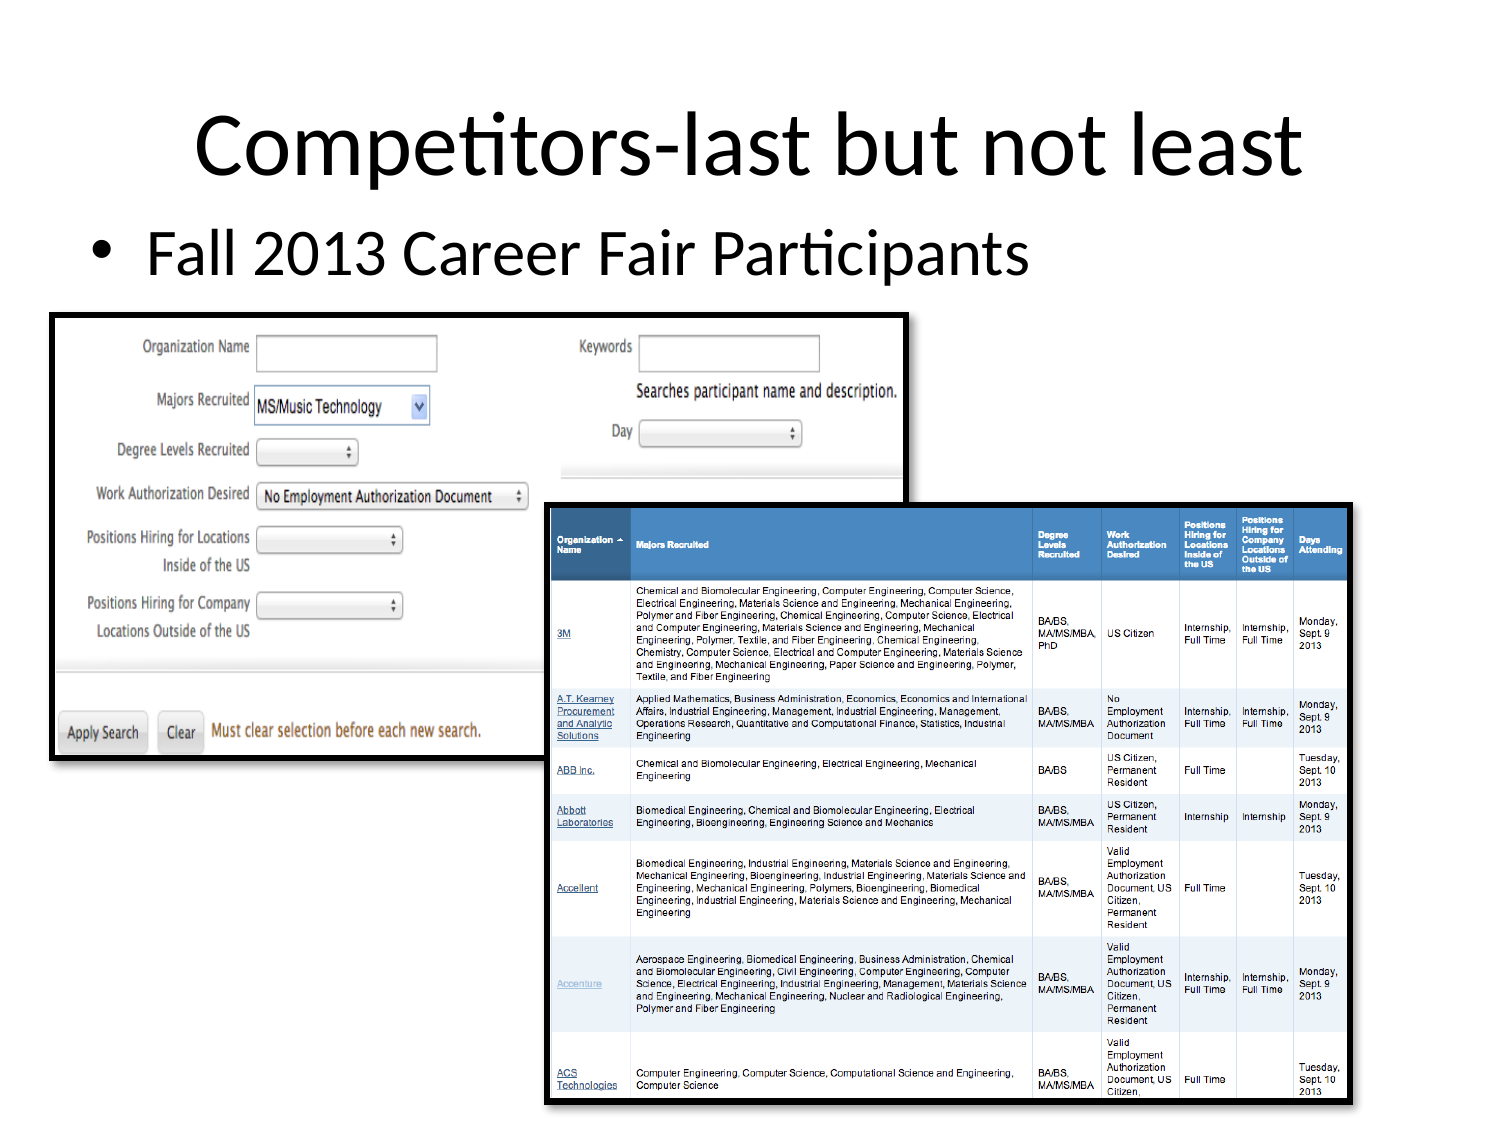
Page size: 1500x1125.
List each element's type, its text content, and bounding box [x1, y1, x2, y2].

title Competitors-last but not least [75, 45, 1425, 233]
picture [54, 318, 1347, 1099]
list Fall 2013 Career Fair Participants [75, 233, 1425, 944]
